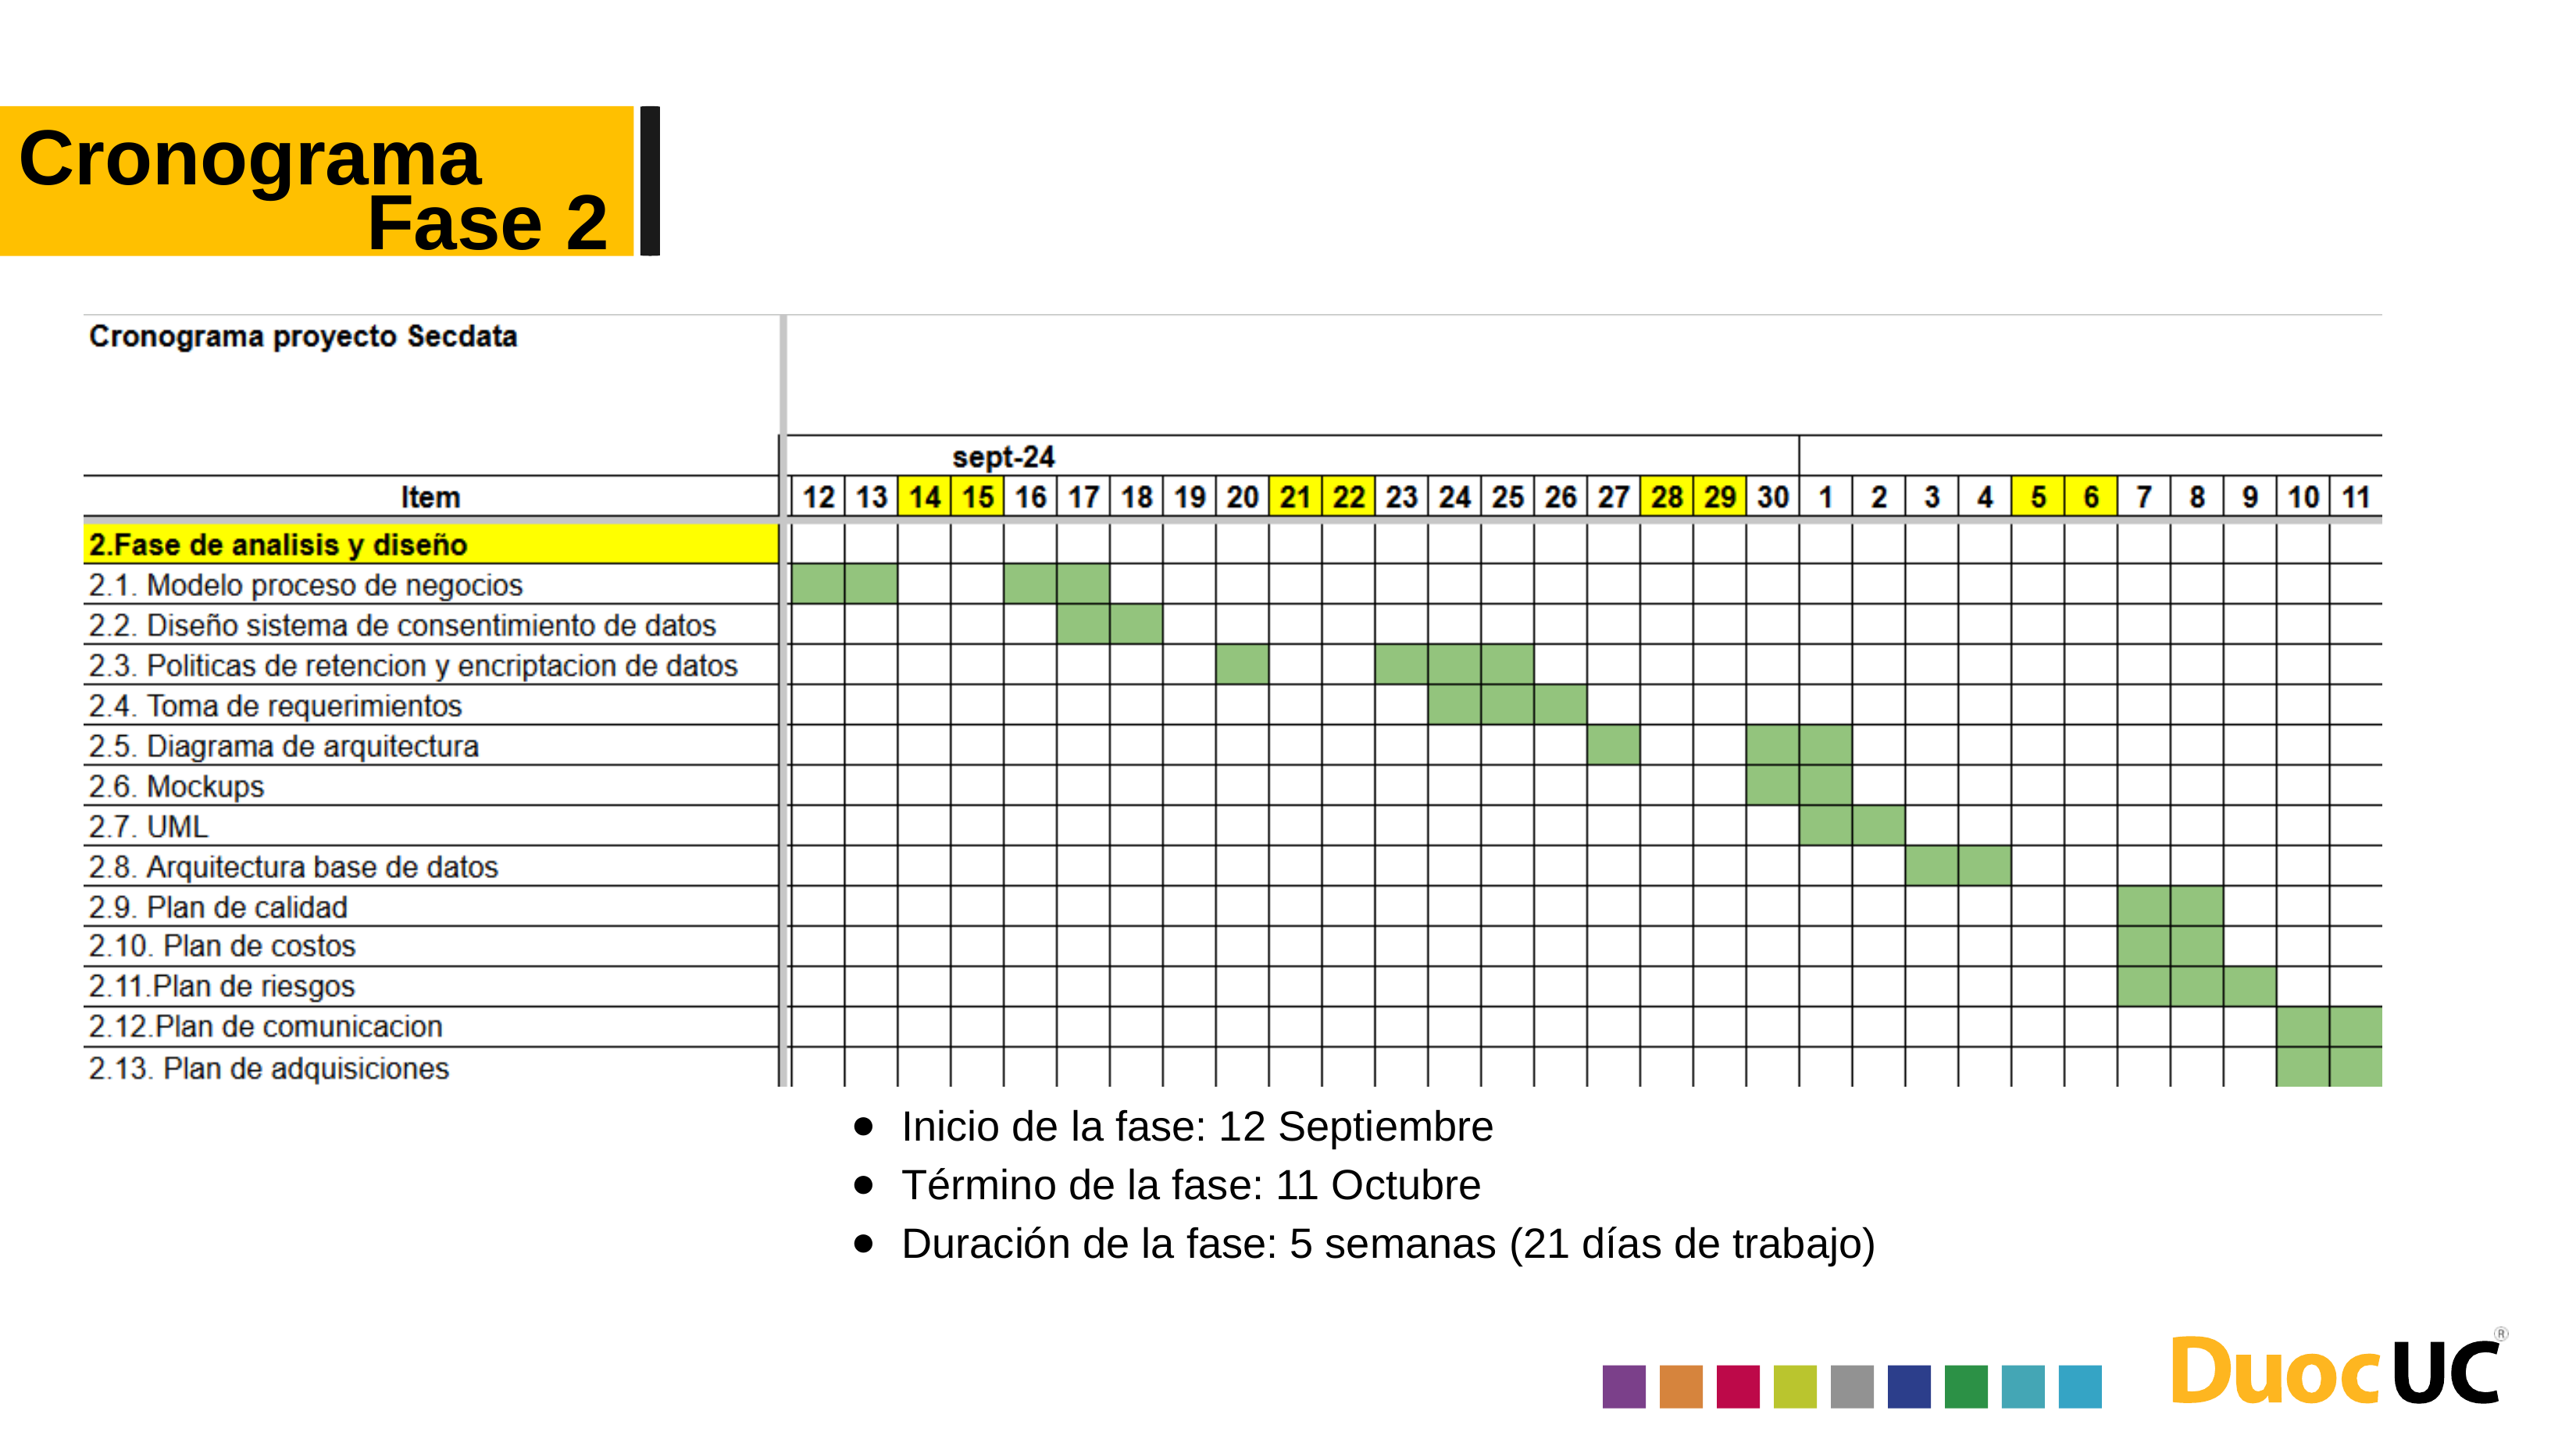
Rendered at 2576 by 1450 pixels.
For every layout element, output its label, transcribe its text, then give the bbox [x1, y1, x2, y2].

text_box Inicio de la fase: 12 Septiembre Término de la fase: 11 Octubre Duración de la fase: 5 semanas (21 días de trabajo) [831, 1095, 1936, 1278]
picture [84, 314, 2382, 1087]
picture [2494, 1327, 2509, 1341]
list Fase 2 [366, 171, 623, 311]
list Cronograma [18, 106, 575, 937]
